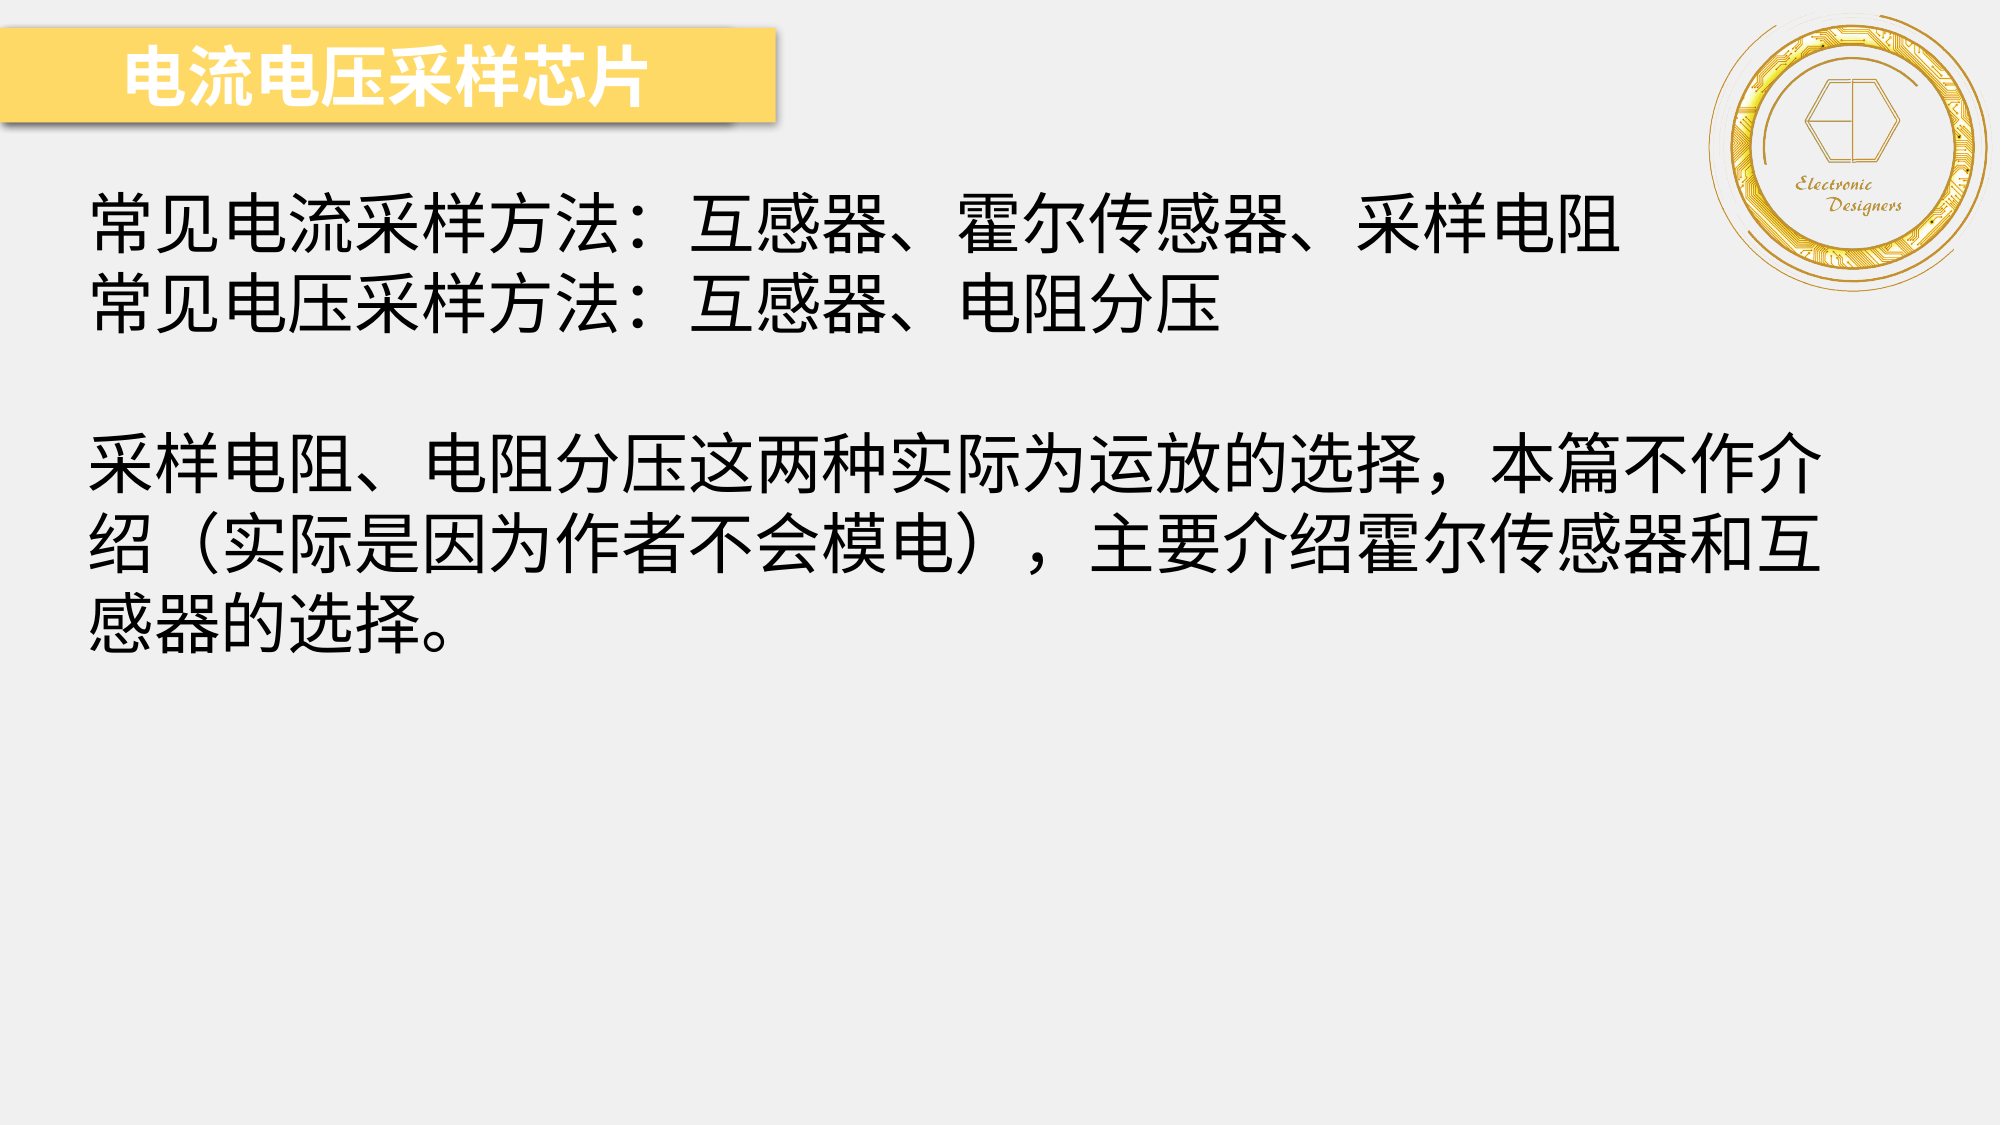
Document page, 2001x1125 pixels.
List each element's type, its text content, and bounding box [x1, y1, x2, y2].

text_box 电流电压采样芯片 [0, 27, 777, 123]
text_box 常见电流采样方法：互感器、霍尔传感器、采样电阻 常见电压采样方法：互感器、电阻分压 采样电阻、电阻分压这两种实际为运放的选择，本篇不作介绍（实际是因为作者不会模电），主要介绍霍尔传感器和互感器的选择。 [72, 174, 1887, 750]
picture [1705, 0, 2000, 295]
